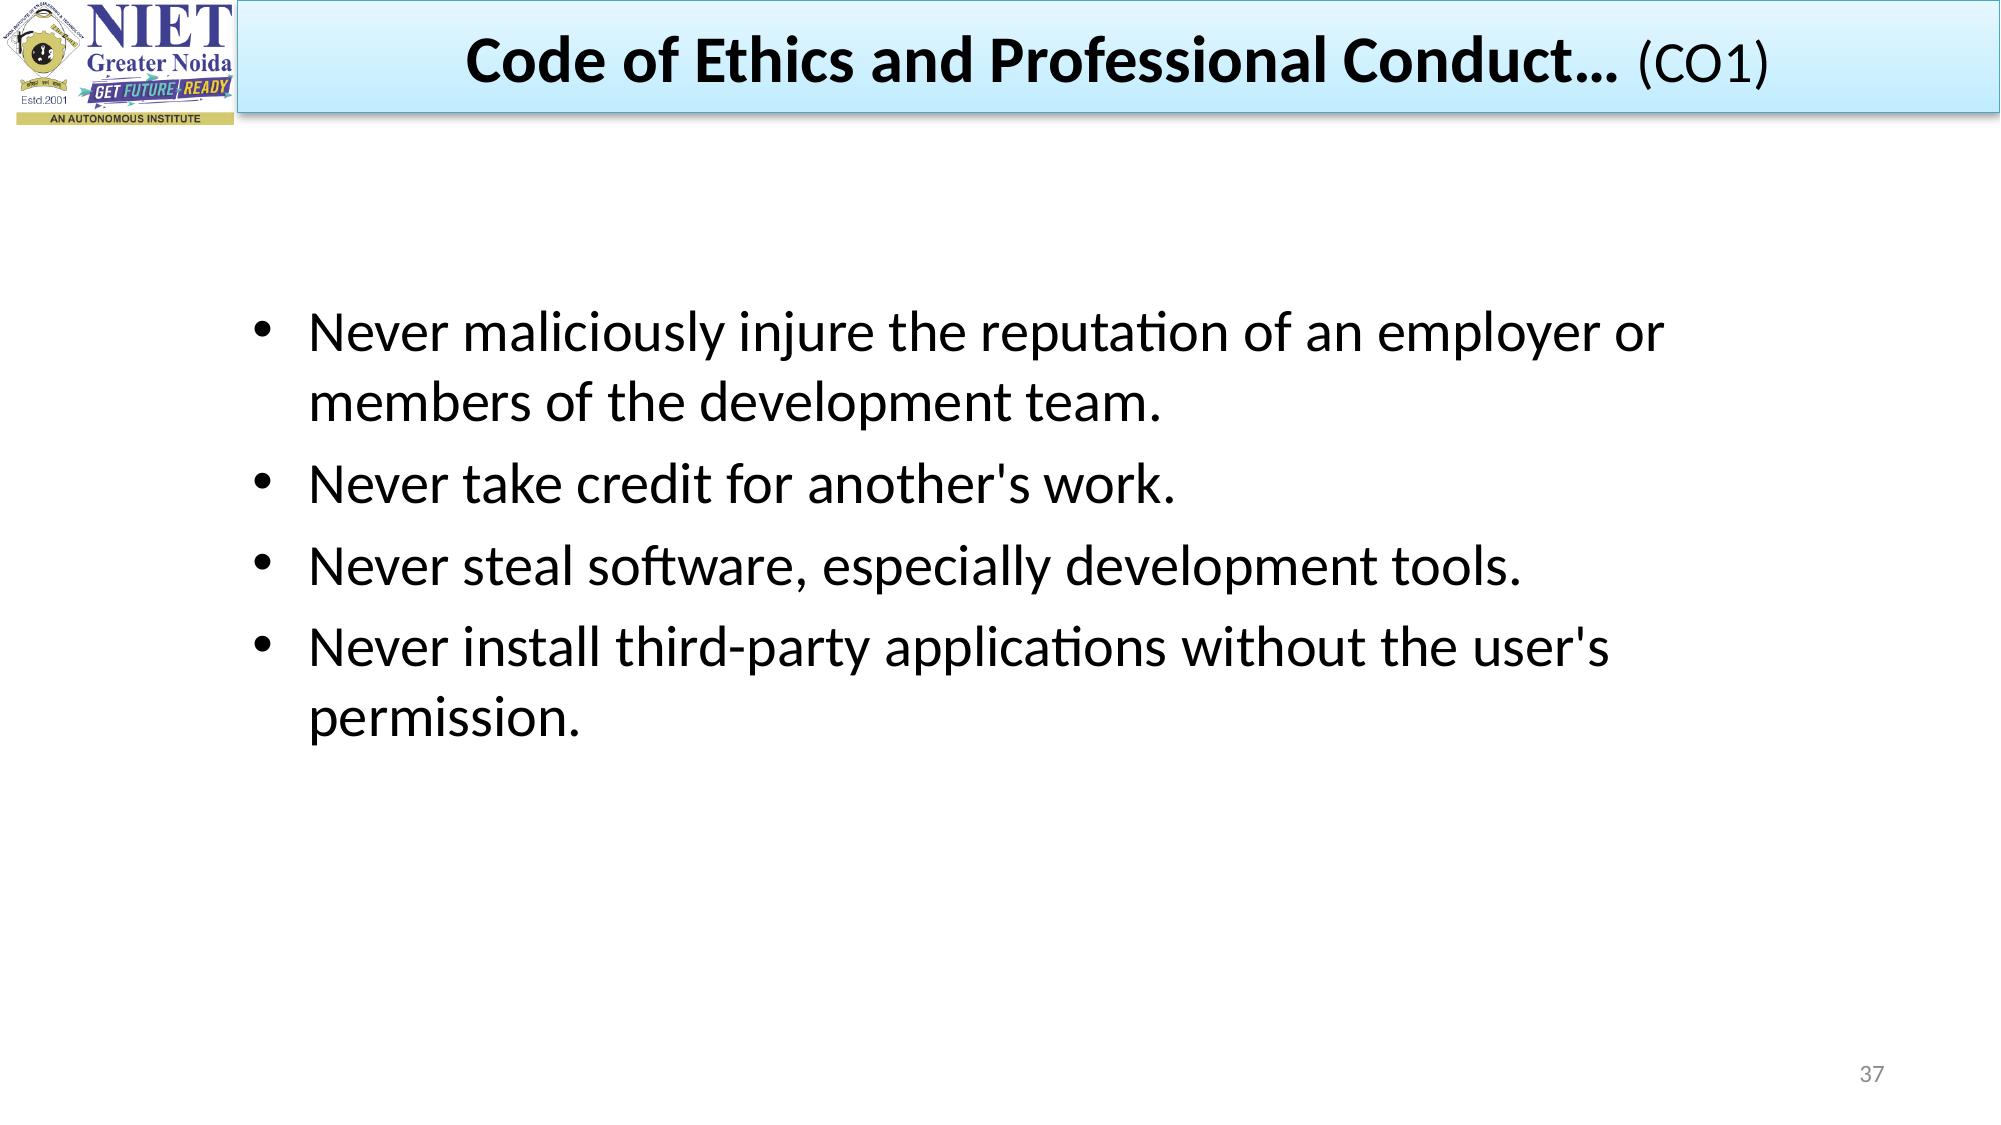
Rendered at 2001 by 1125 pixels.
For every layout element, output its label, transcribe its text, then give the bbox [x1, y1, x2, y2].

text_box Never maliciously injure the reputation of an employer or members of the development team. Never take credit for another's work. Never steal software, especially development tools. Never install third-party applications without the user's permission. [237, 162, 1900, 1043]
picture [3, 2, 234, 125]
text_box Code of Ethics and Professional Conduct… (CO1) [237, 0, 2000, 113]
slide_number 37 [1433, 1043, 1900, 1103]
